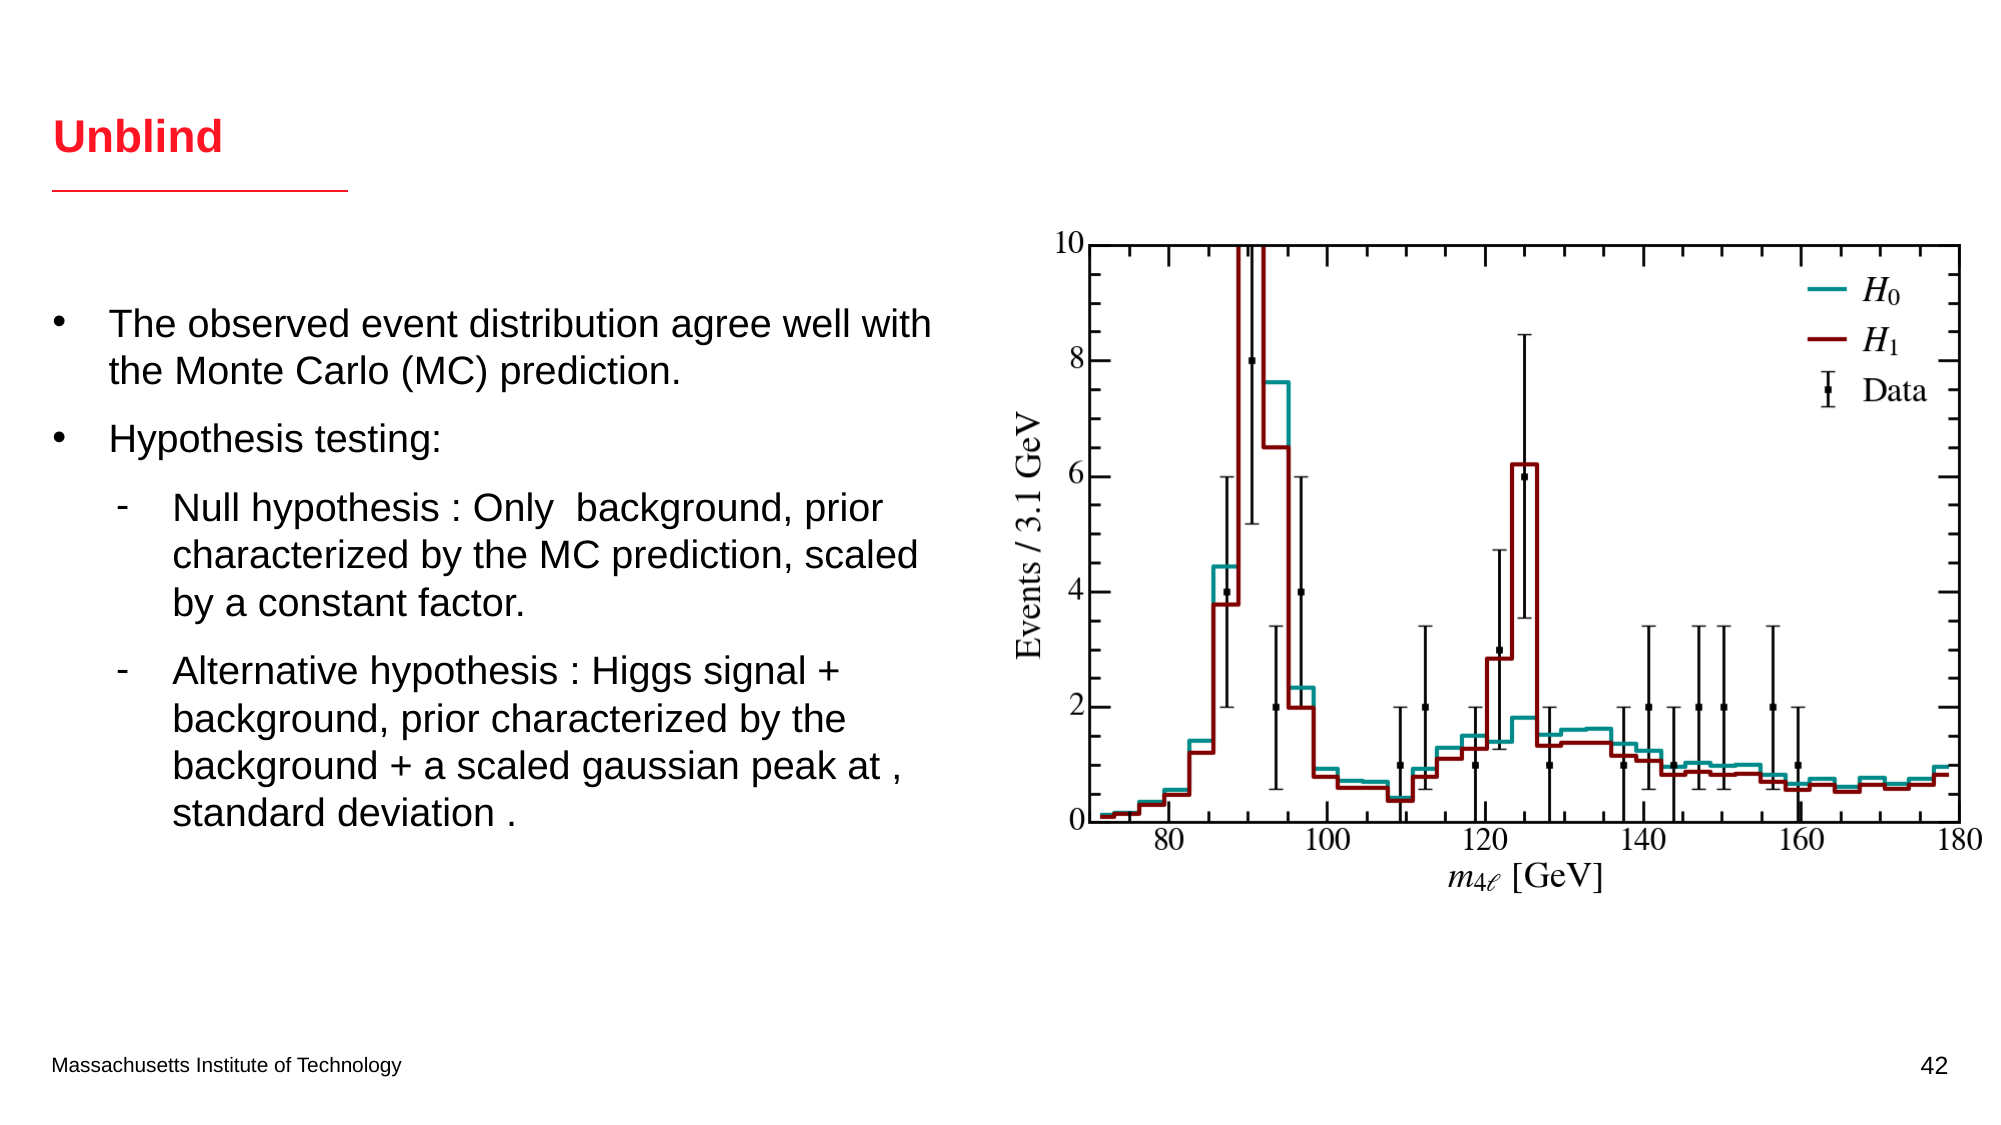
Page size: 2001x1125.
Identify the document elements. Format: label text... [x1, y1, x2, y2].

picture [999, 212, 2000, 913]
title Unblind [53, 36, 961, 170]
